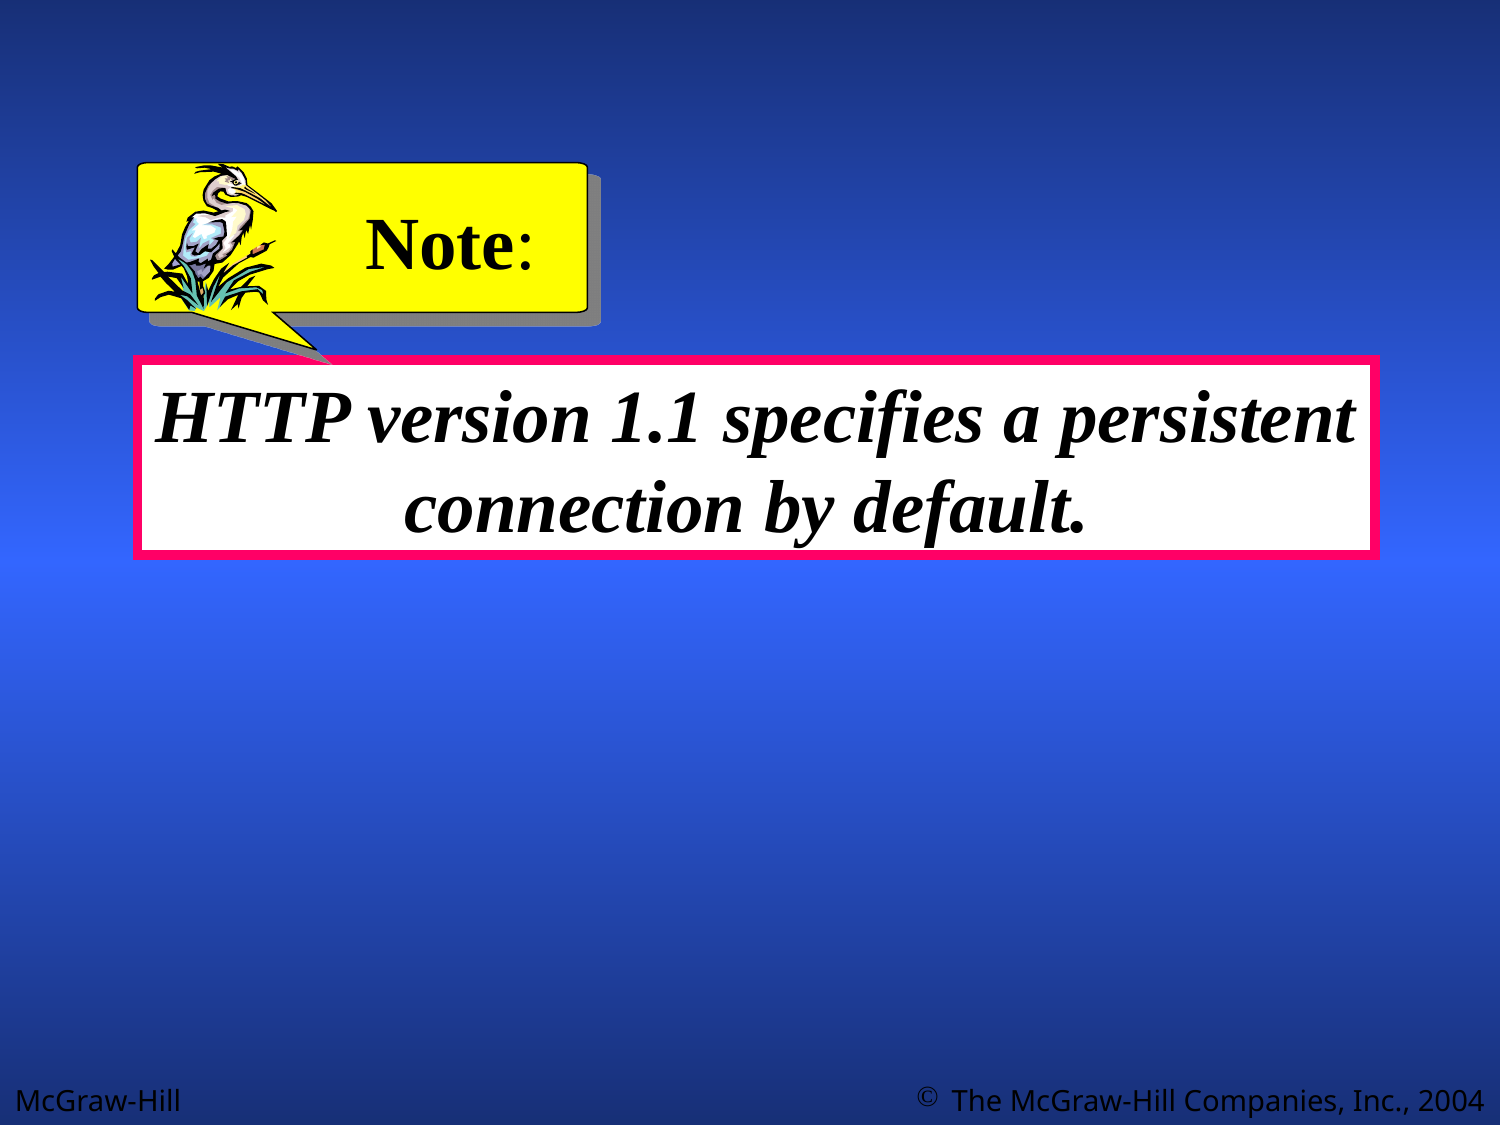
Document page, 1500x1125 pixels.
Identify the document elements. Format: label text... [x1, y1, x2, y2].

picture [149, 162, 279, 313]
text_box [137, 162, 149, 313]
text_box [193, 313, 317, 350]
text_box [279, 162, 588, 313]
text_box HTTP version 1.1 specifies a persistent connection by default. [137, 360, 1375, 555]
text_box Note: [350, 187, 551, 293]
